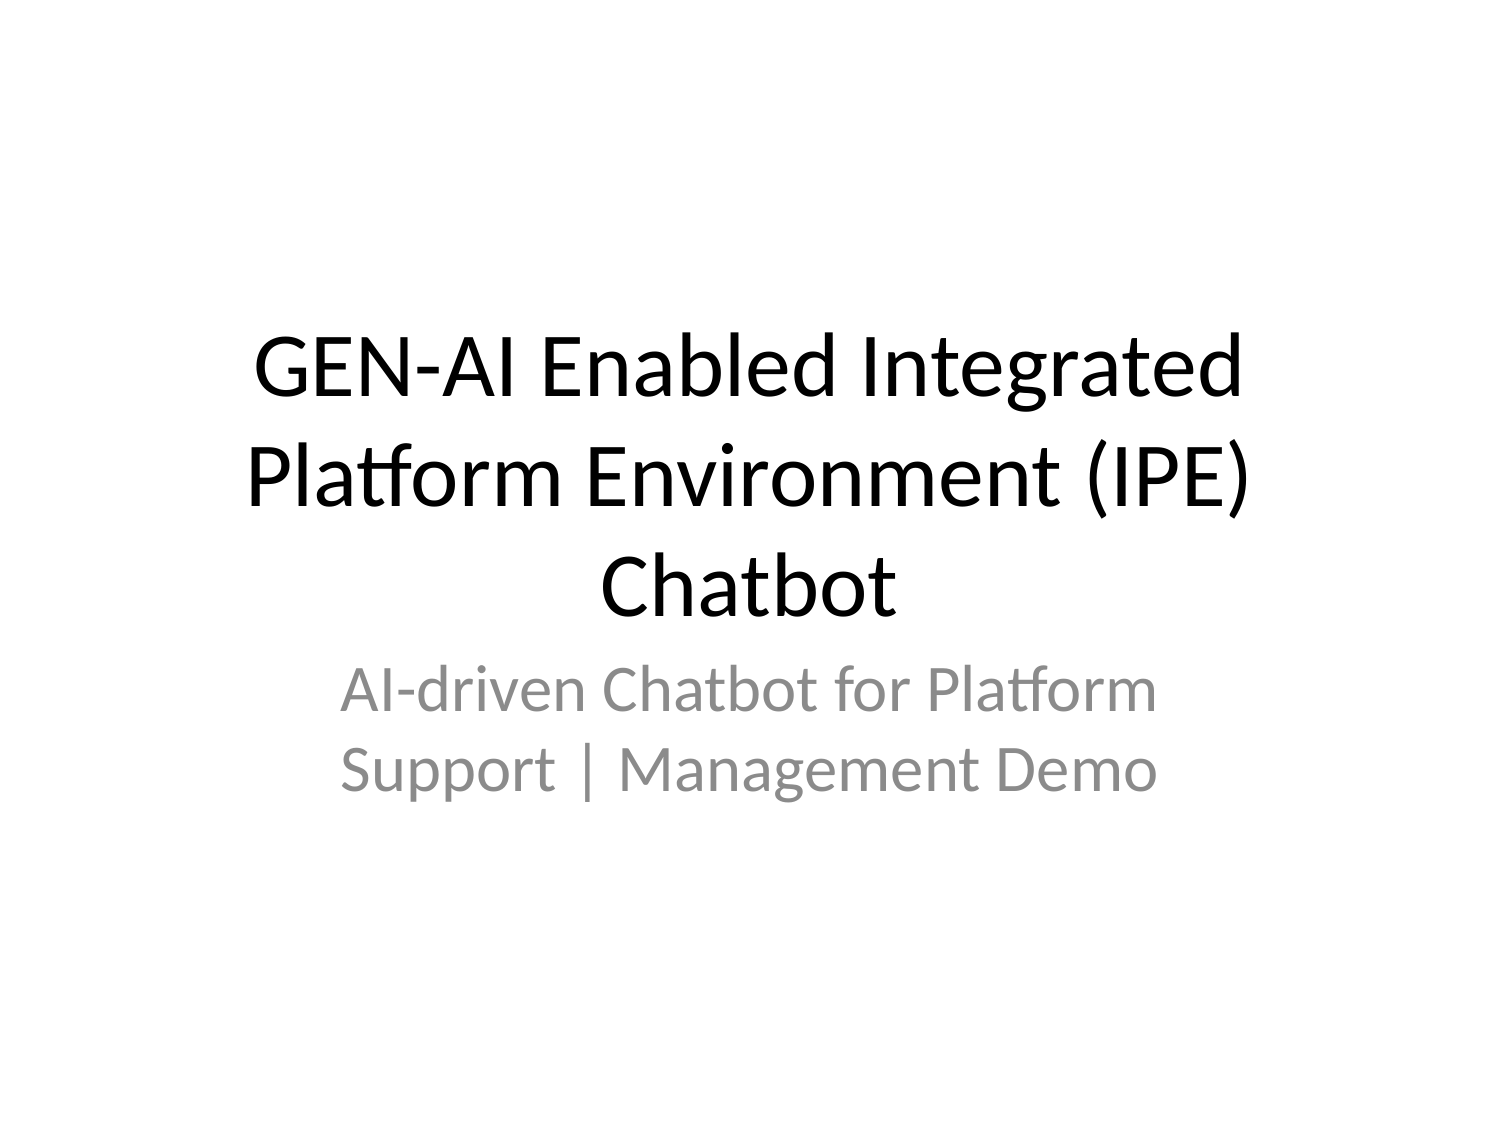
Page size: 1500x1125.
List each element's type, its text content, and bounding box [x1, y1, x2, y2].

subtitle AI-driven Chatbot for Platform Support | Management Demo [225, 637, 1275, 925]
title GEN-AI Enabled Integrated Platform Environment (IPE) Chatbot [112, 349, 1388, 591]
